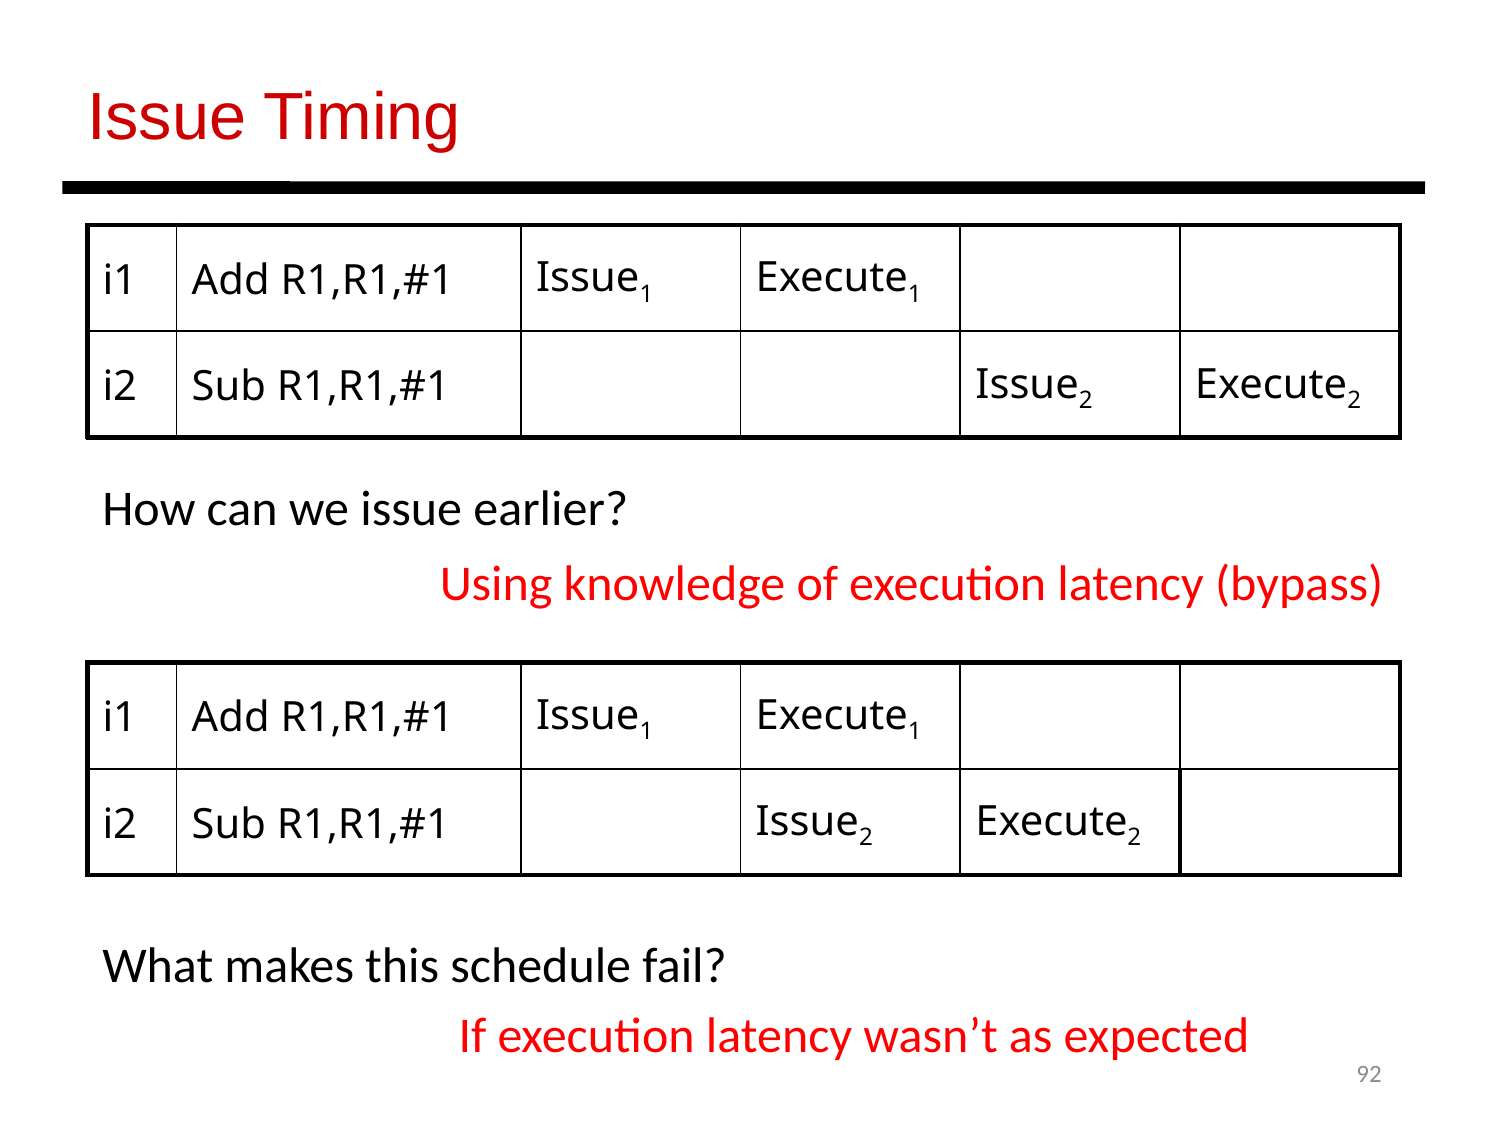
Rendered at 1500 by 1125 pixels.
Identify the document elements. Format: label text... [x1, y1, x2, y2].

table_cell [741, 332, 959, 435]
table_cell Execute2 [961, 770, 1178, 873]
table_cell [1182, 770, 1398, 873]
table_header Issue1 [522, 665, 740, 768]
table_cell Sub R1,R1,#1 [177, 332, 520, 435]
table_header [961, 665, 1179, 768]
text_box What makes this schedule fail? If execution latency wasn’t as expected [87, 924, 1400, 1073]
table_cell Execute2 [1181, 332, 1398, 435]
table_cell Issue2 [961, 332, 1179, 435]
table_header i1 [90, 665, 176, 768]
text_box Issue Timing [72, 65, 1389, 160]
table_header [1181, 227, 1398, 330]
table_header Execute1 [741, 665, 959, 768]
table_cell i2 [90, 770, 176, 873]
table_header Add R1,R1,#1 [177, 227, 520, 330]
table_header [1181, 665, 1398, 768]
table_cell Sub R1,R1,#1 [177, 770, 520, 873]
table_header Issue1 [522, 227, 740, 330]
table_cell i2 [90, 332, 176, 435]
table_cell [522, 770, 740, 873]
table_header Execute1 [741, 227, 959, 330]
table_cell Issue2 [741, 770, 959, 873]
table_header [961, 227, 1179, 330]
table_header i1 [90, 227, 176, 330]
text_box How can we issue earlier? Using knowledge of execution latency (bypass) [87, 474, 1413, 625]
table_cell [522, 332, 740, 435]
slide_number 92 [1059, 1073, 1397, 1103]
table_header Add R1,R1,#1 [177, 665, 520, 768]
